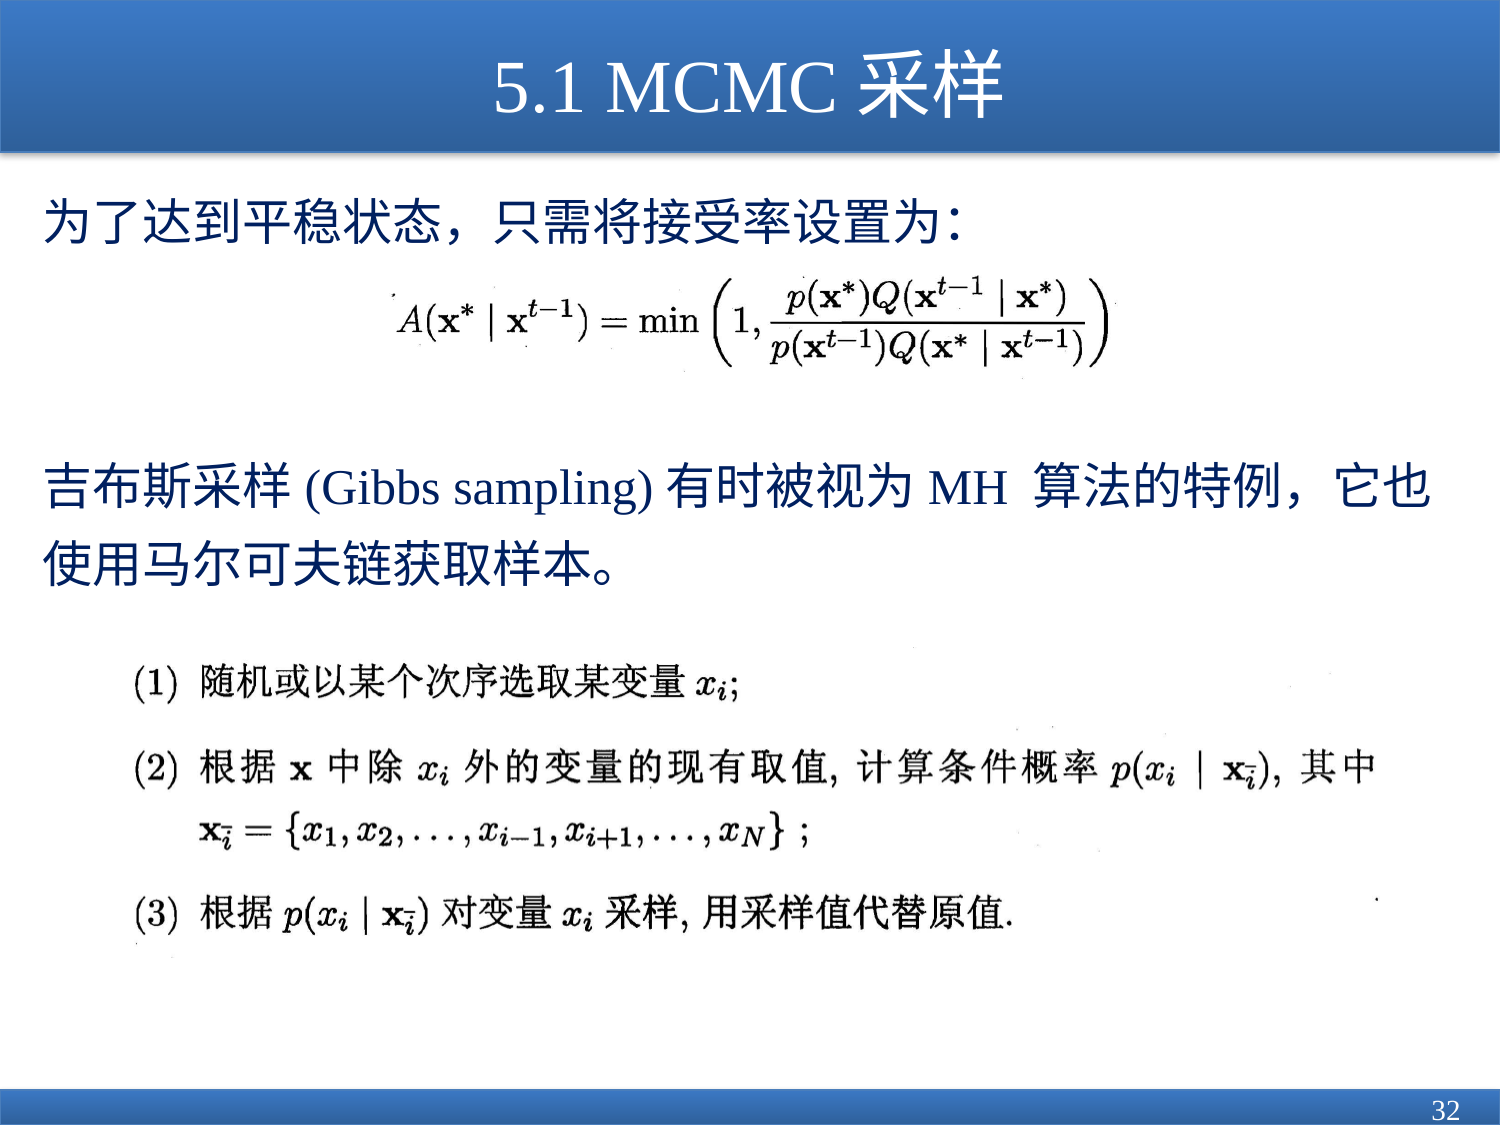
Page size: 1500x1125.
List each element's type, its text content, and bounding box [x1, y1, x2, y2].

title 5.1 MCMC采样 [0, 28, 1500, 136]
slide_number 32 [1126, 1092, 1477, 1125]
picture [114, 647, 1386, 960]
picture [380, 252, 1120, 397]
list 为了达到平稳状态，只需将接受率设置为： 吉布斯采样(Gibbs sampling)有时被视为MH 算法的特例，它也使用马尔可夫链获取样本。 [27, 165, 1477, 1072]
